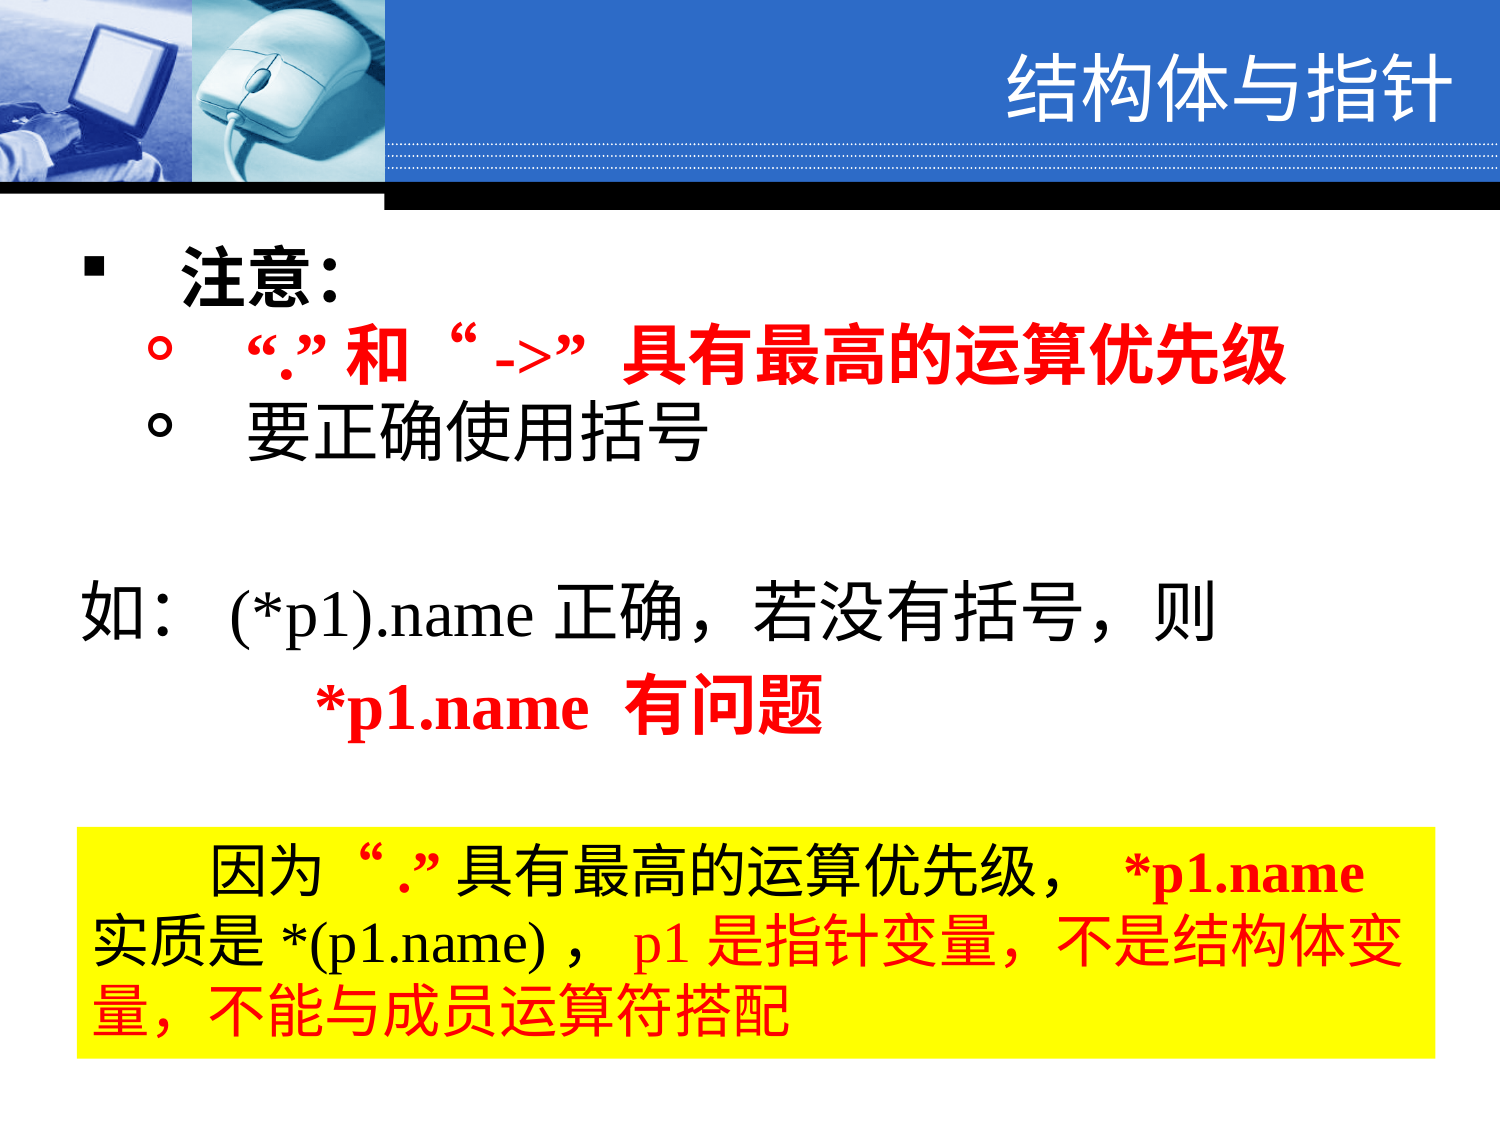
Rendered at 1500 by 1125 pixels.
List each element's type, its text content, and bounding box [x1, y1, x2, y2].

title 结构体与指针 [433, 42, 1471, 131]
picture [0, 0, 385, 181]
list 注意： “.”和“->” 具有最高的运算优先级 要正确使用括号 如：(*p1).name正确，若没有括号，则 *p1.name 有问题 [64, 243, 1424, 799]
text_box 因为“.”具有最高的运算优先级， *p1.name实质是*(p1.name)，p1是指针变量，不是结构体变量，不能与成员运算符搭配 [76, 826, 1436, 1059]
